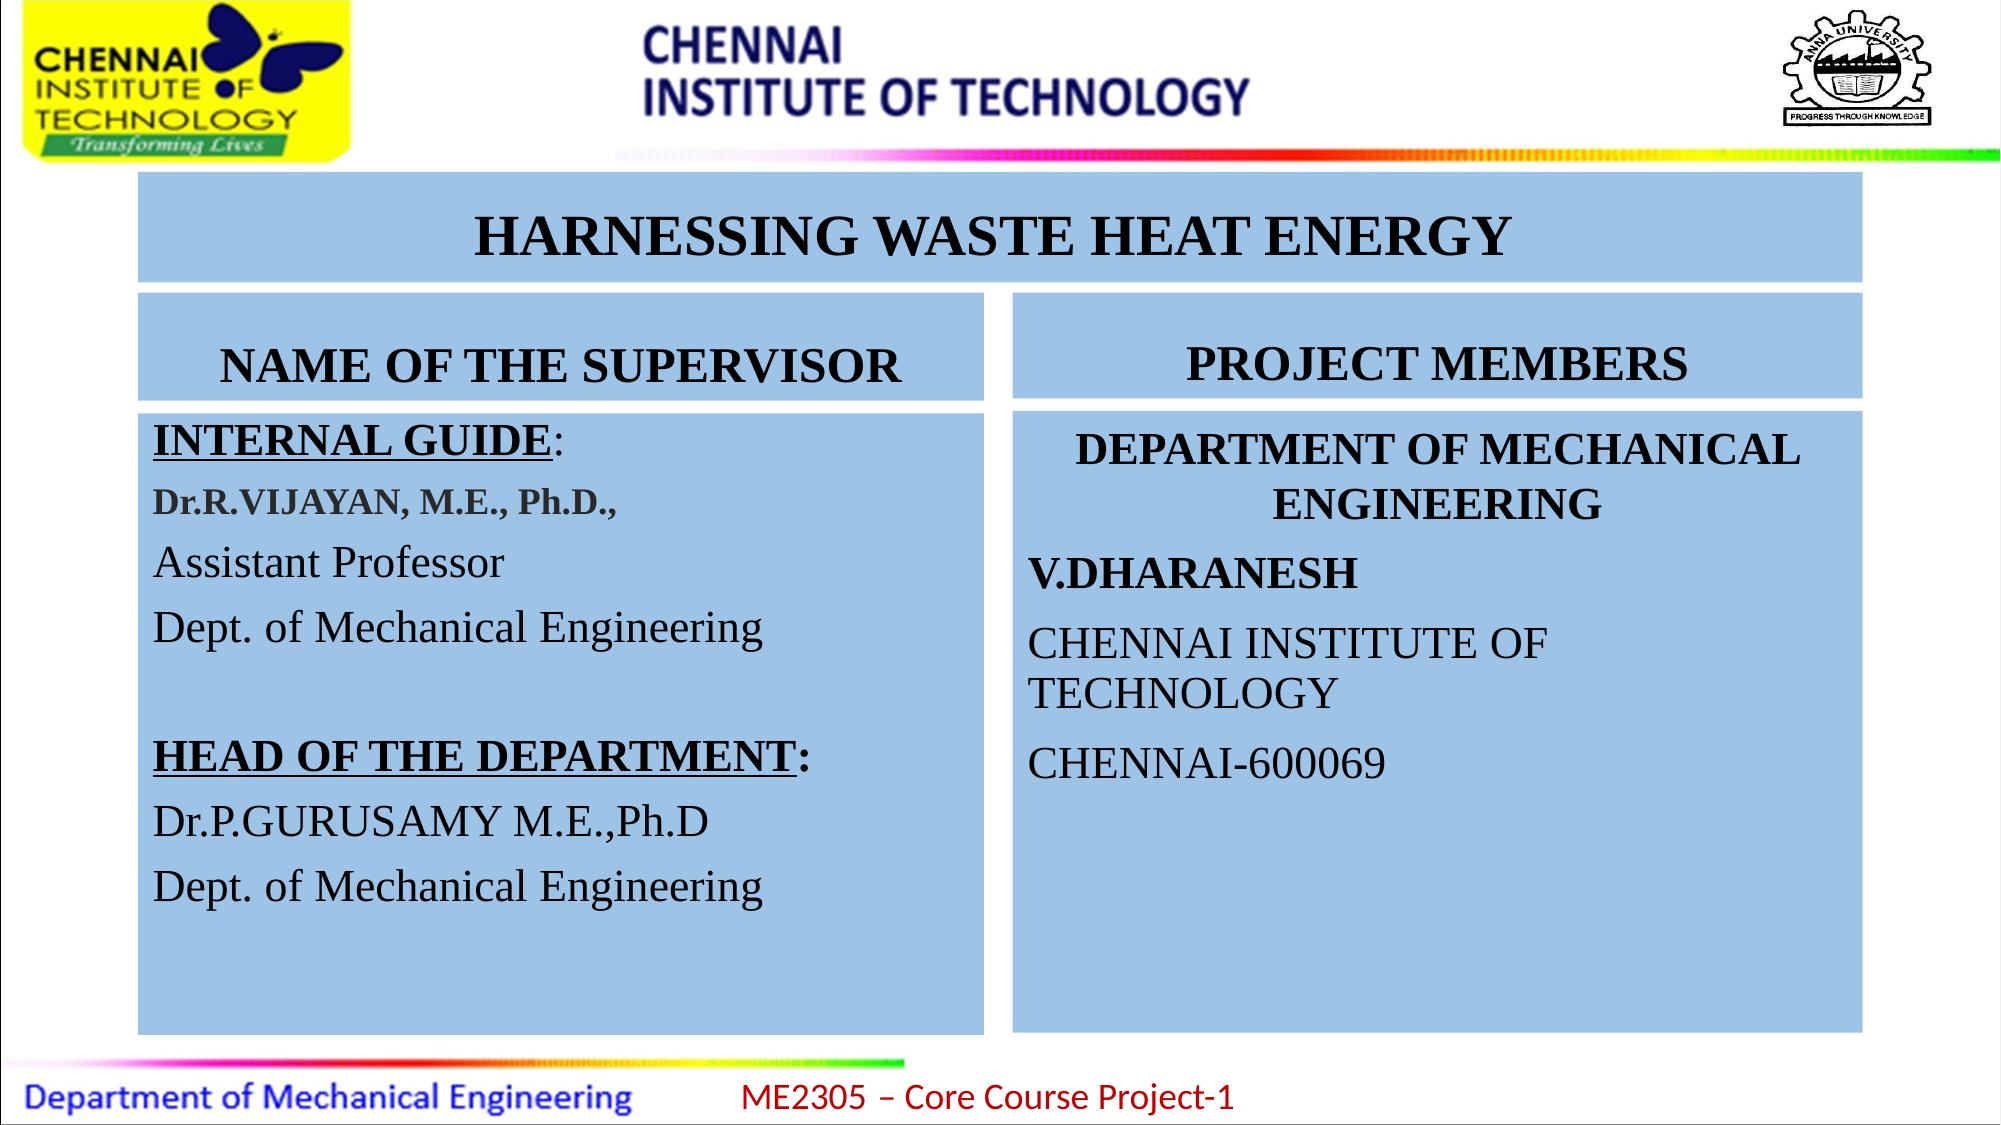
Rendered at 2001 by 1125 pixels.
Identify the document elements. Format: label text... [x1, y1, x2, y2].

list DEPARTMENT OF MECHANICAL ENGINEERING V.DHARANESH CHENNAI INSTITUTE OF TECHNOLOGY CHENNAI-600069 [1012, 410, 1863, 1033]
title HARNESSING WASTE HEAT ENERGY [137, 171, 1863, 283]
text_box ME2305 – Core Course Project-1 [725, 1064, 1268, 1125]
list NAME OF THE SUPERVISOR [137, 292, 984, 401]
picture [0, 0, 2001, 1125]
list PROJECT MEMBERS [1012, 292, 1863, 399]
list INTERNAL GUIDE: Dr.R.VIJAYAN, M.E., Ph.D., Assistant Professor Dept. of Mechanical Engineering HEAD OF THE DEPARTMENT: Dr.P.GURUSAMY M.E.,Ph.D Dept. of Mechanical Engineering [137, 413, 984, 1035]
